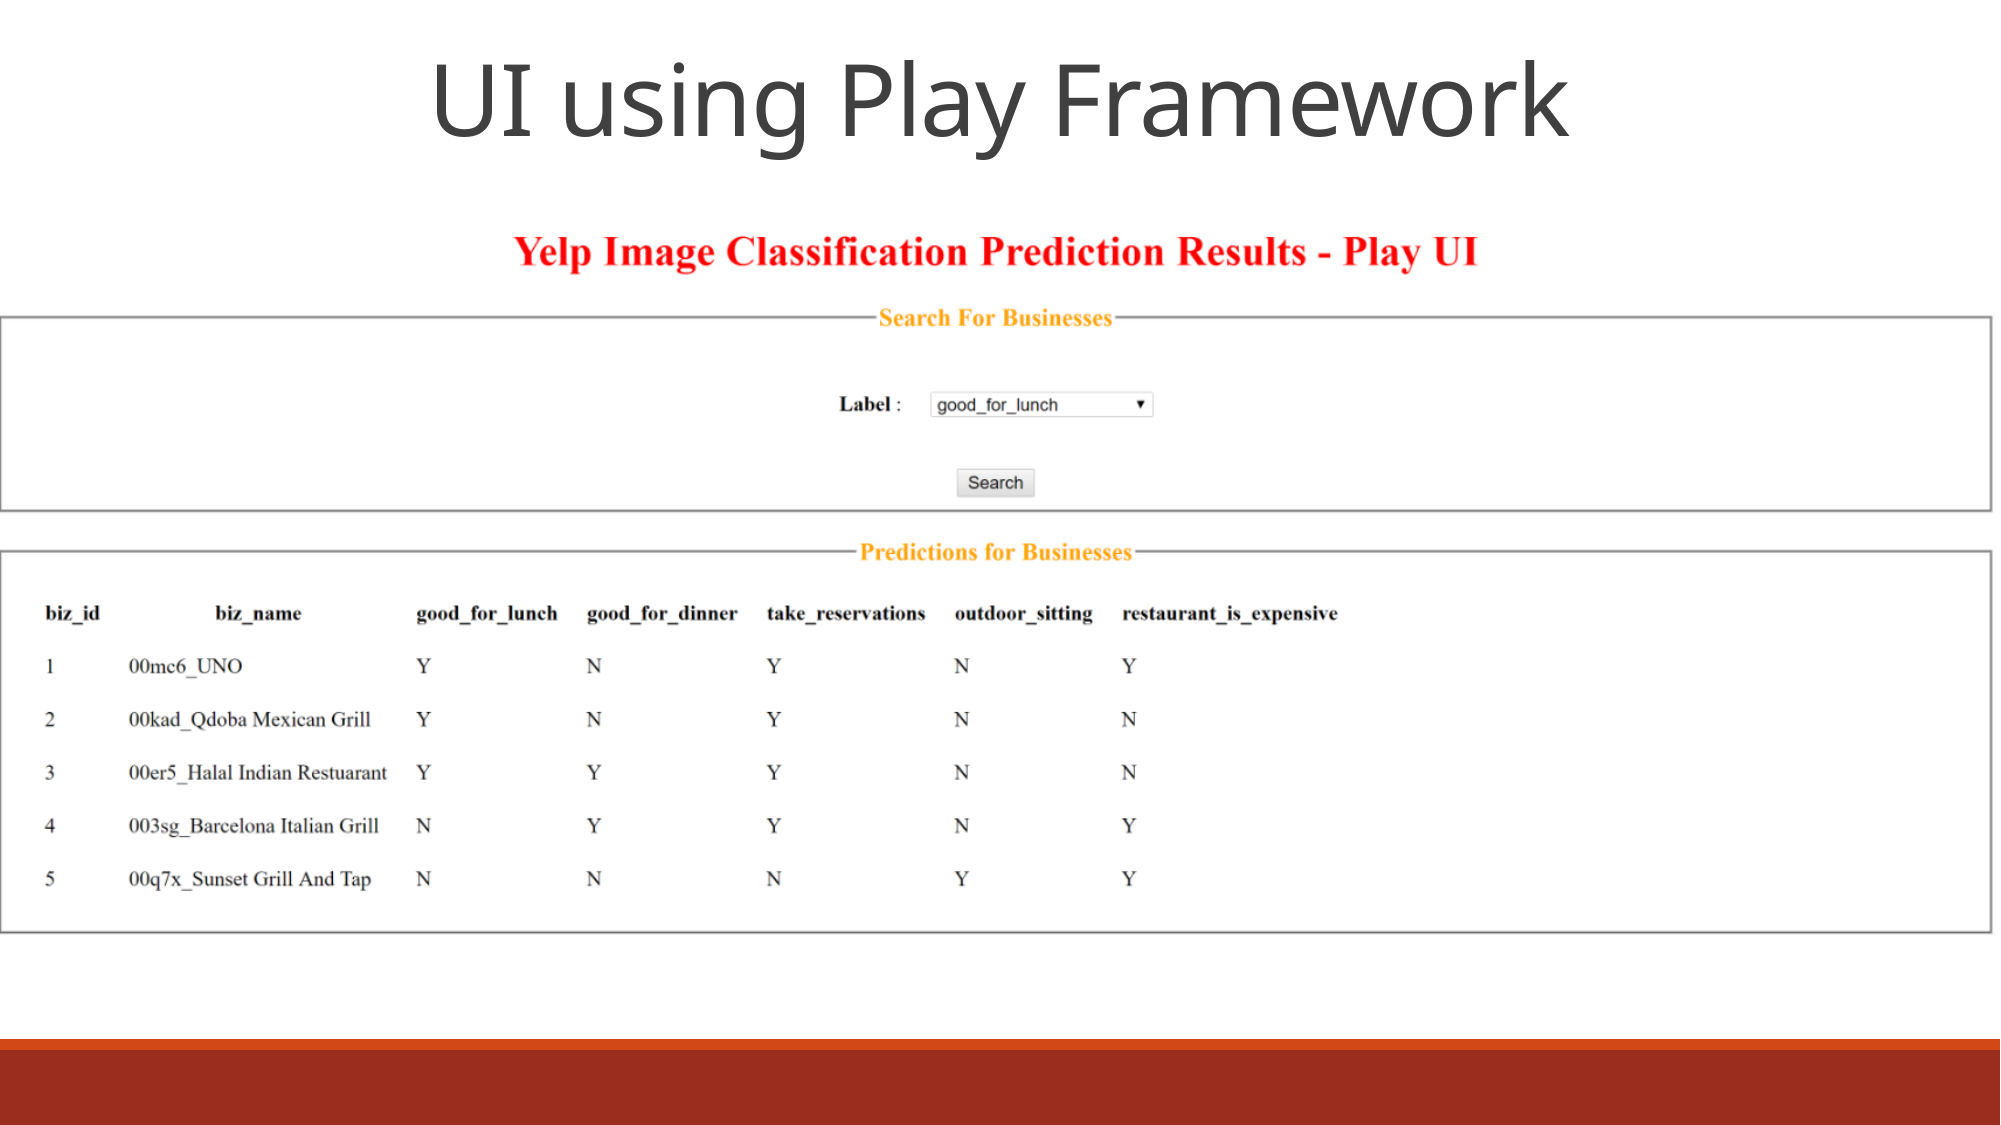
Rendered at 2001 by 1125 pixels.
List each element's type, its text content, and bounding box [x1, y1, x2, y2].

title UI using Play Framework [174, 0, 1825, 165]
picture [0, 201, 2000, 1002]
